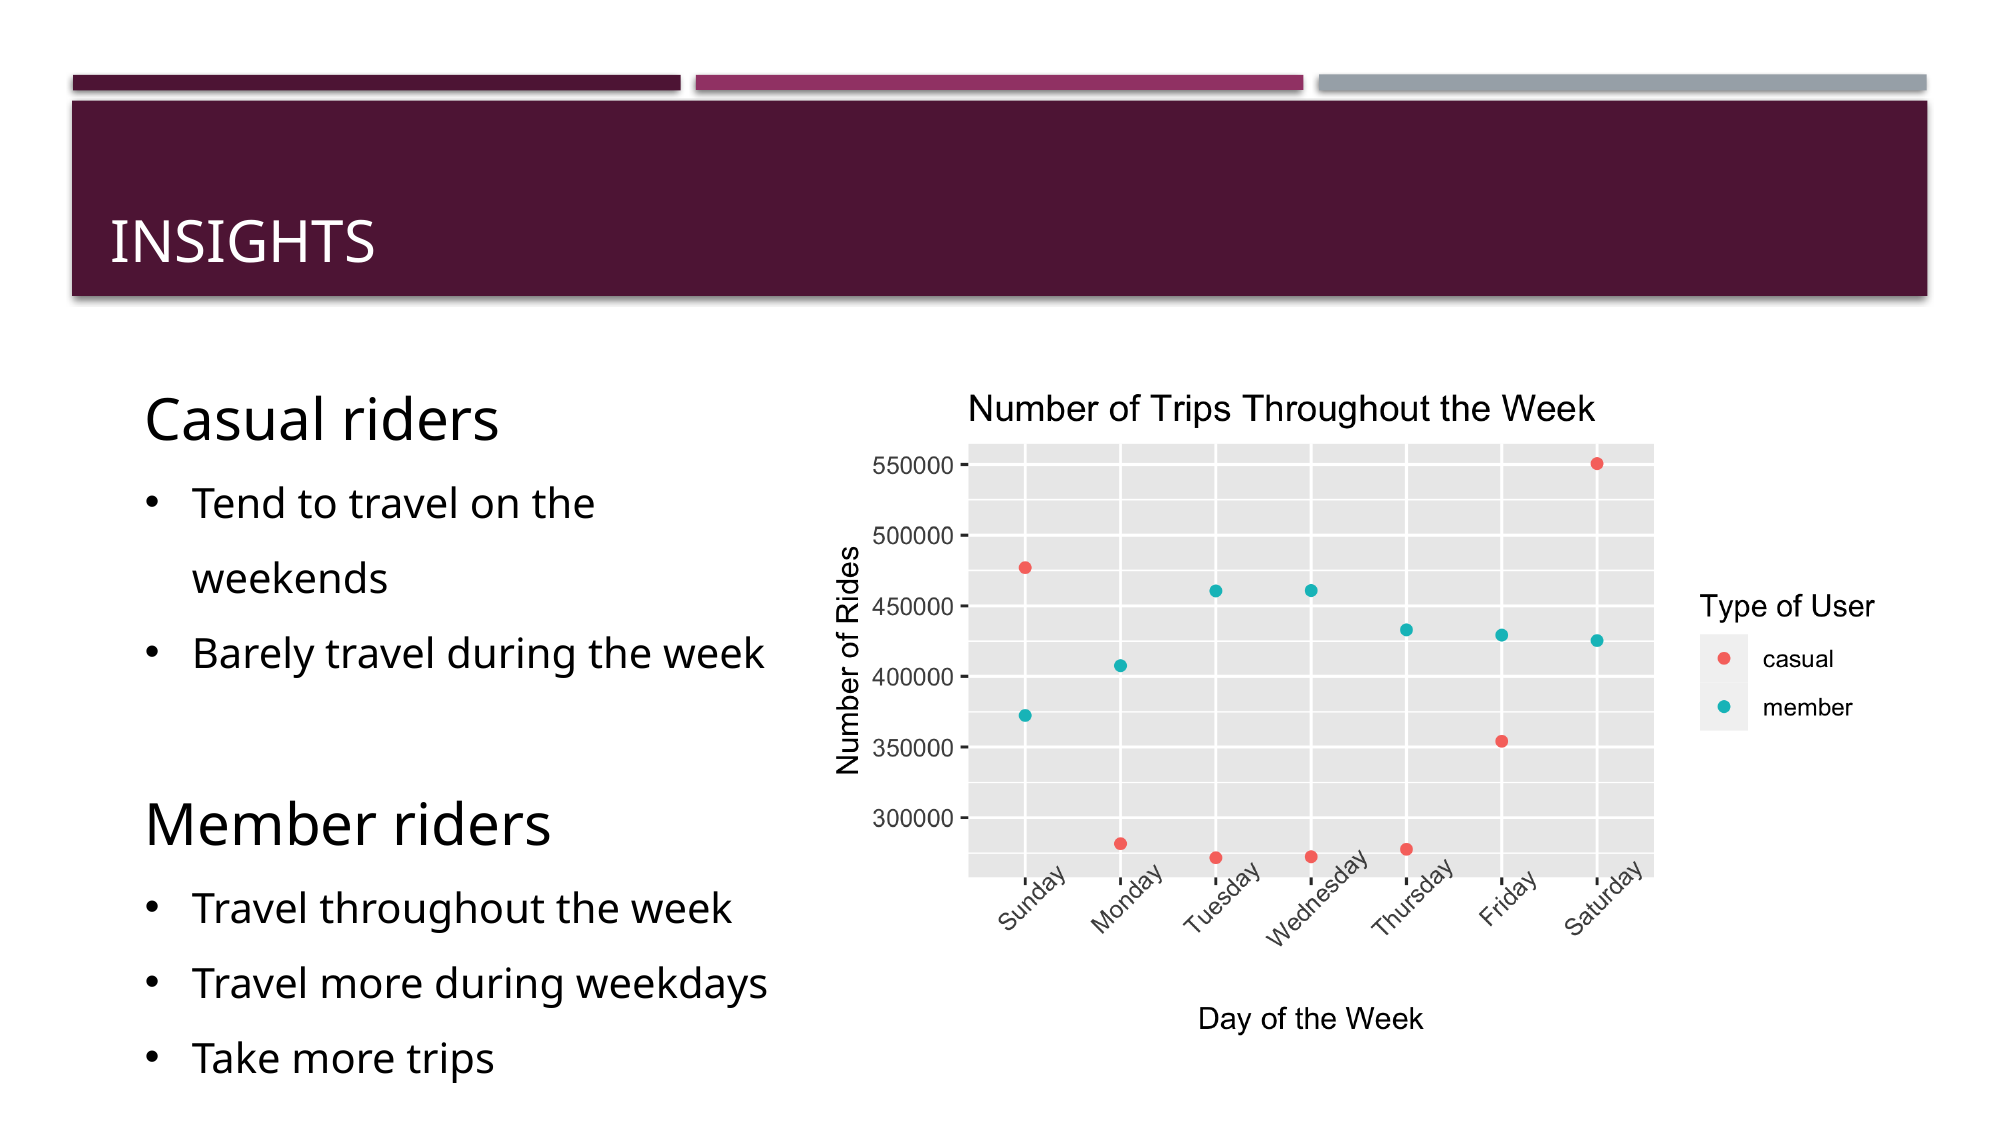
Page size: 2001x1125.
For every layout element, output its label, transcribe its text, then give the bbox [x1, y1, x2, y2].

title Insights [95, 115, 1905, 282]
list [820, 379, 1906, 1051]
text_box Casual riders Tend to travel on the weekends Barely travel during the week Member riders Travel throughout the week Travel more during weekdays Take more trips [130, 339, 787, 1125]
